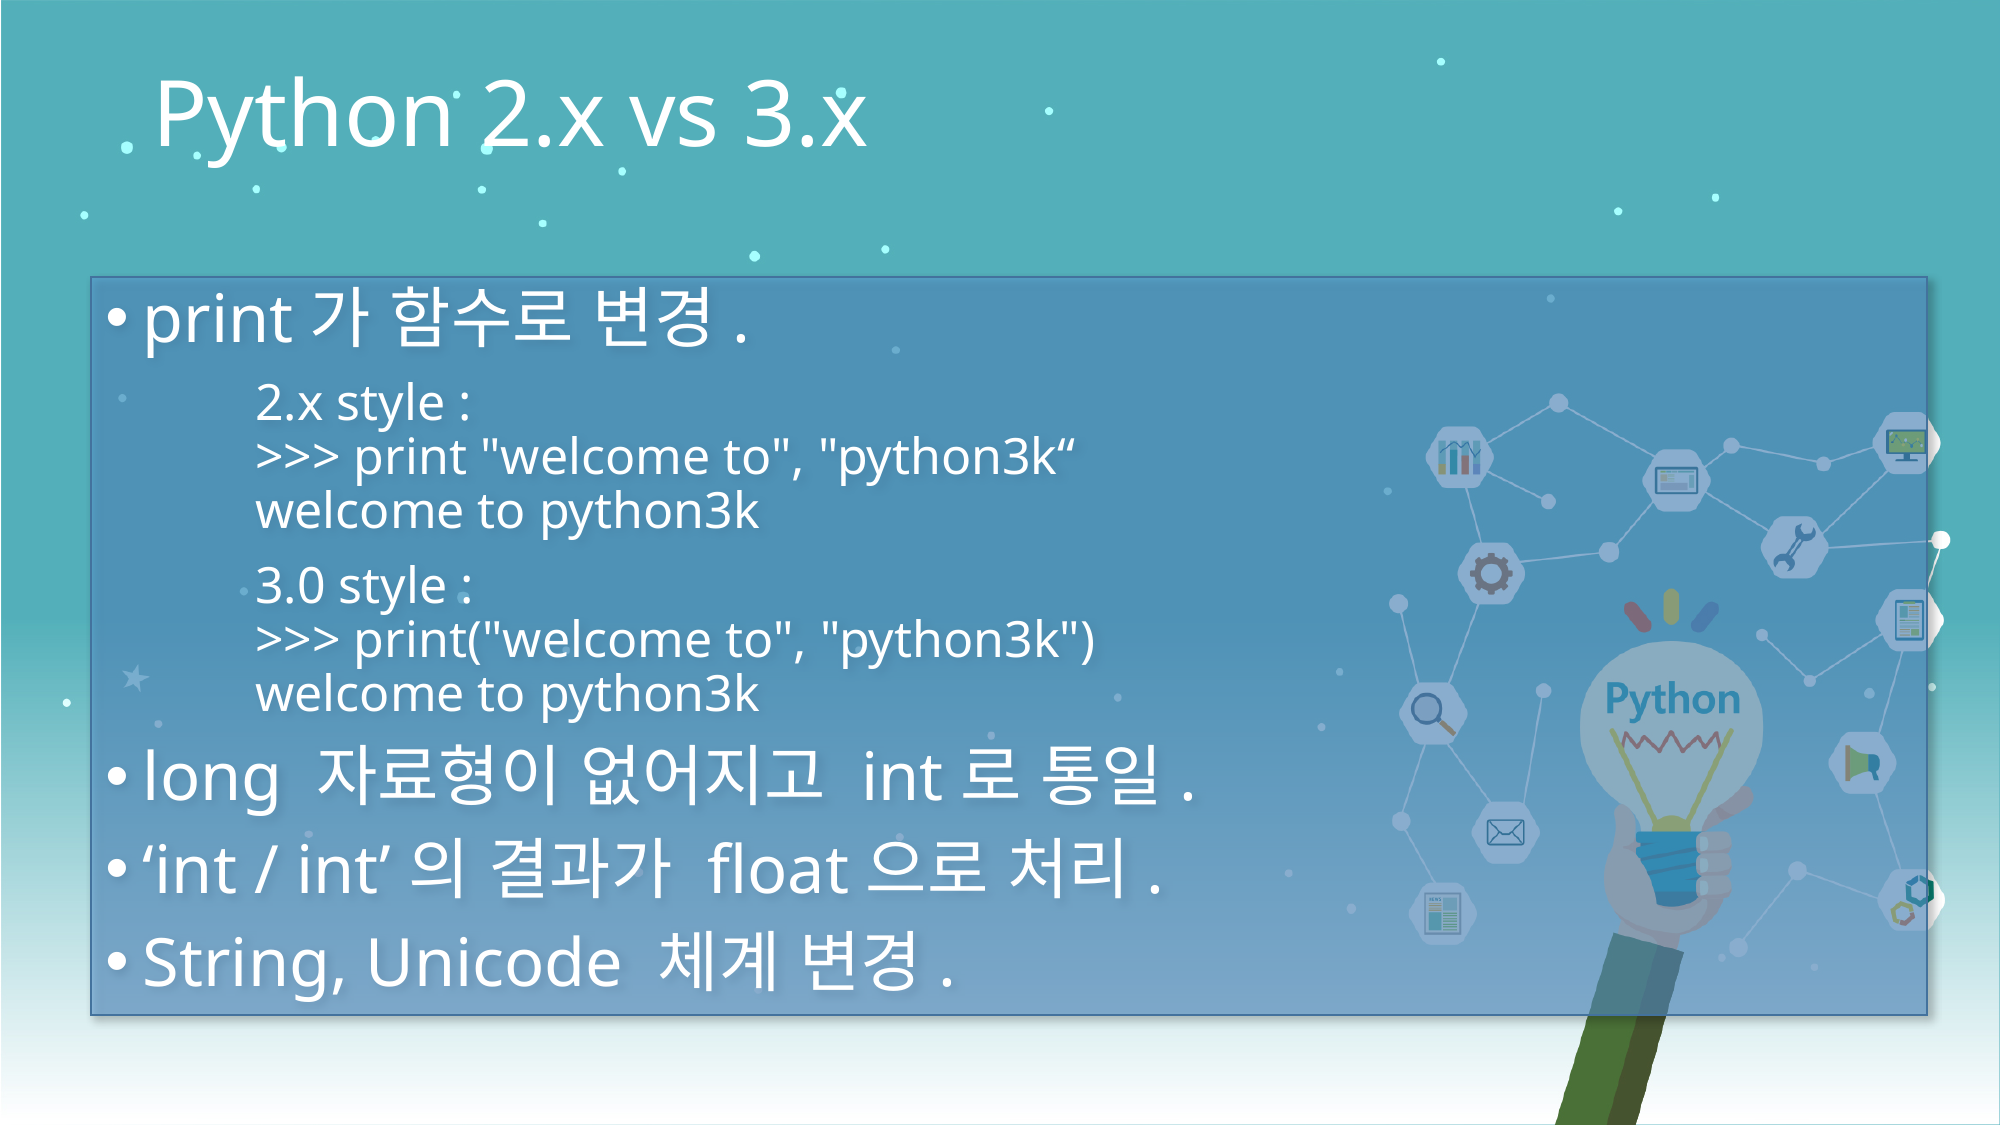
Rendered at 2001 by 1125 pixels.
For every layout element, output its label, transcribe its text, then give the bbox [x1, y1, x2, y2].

picture [0, 0, 2000, 1125]
text_box print가 함수로 변경. 2.x style : >>> print "welcome to", "python3k“ welcome to python3k 3.0 style : >>> print("welcome to", "python3k") welcome to python3k long 자료형이 없어지고 int로 통일. ‘int / int’의 결과가 float으로 처리. String, Unicode 체계 변경. [90, 276, 1928, 1016]
text_box Python 2.x vs 3.x [137, 59, 1703, 275]
